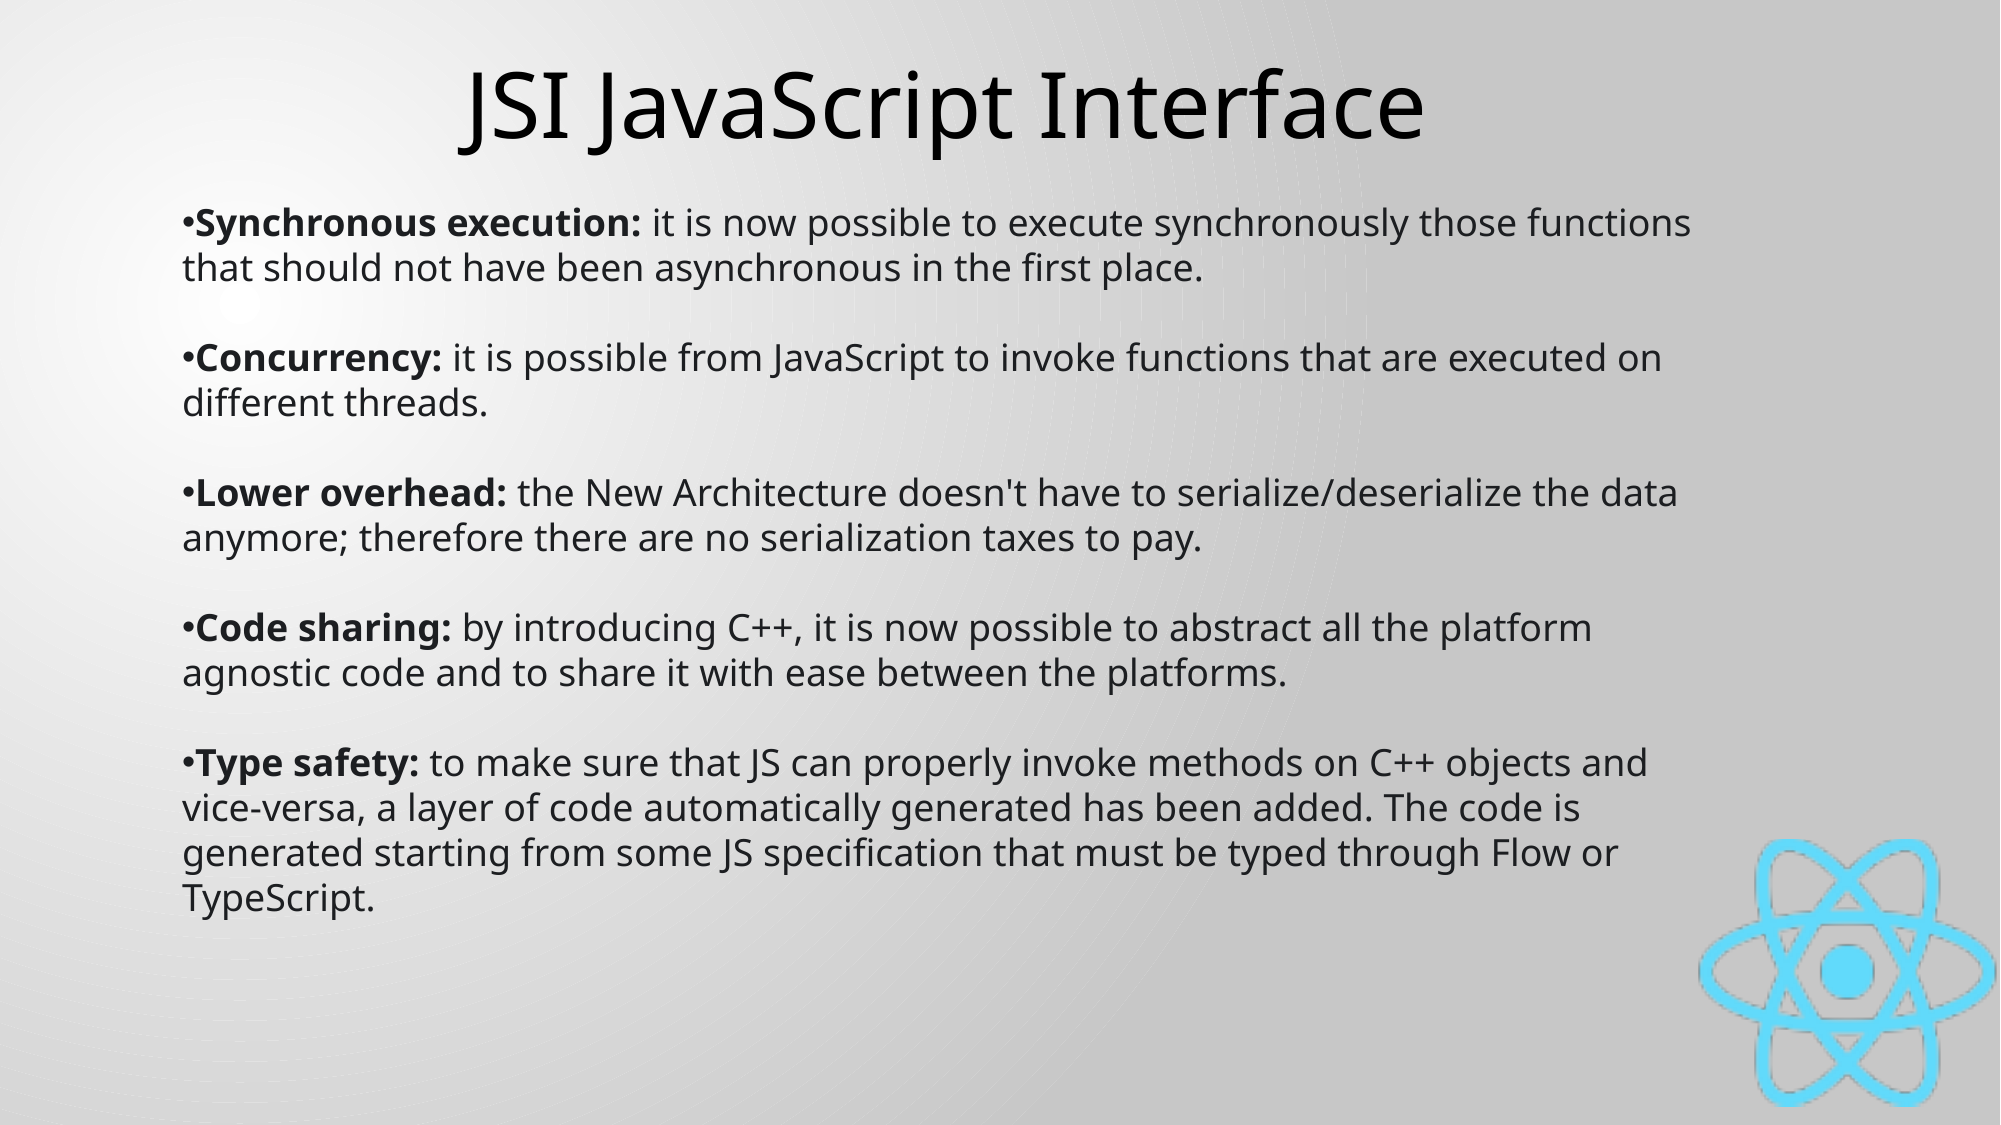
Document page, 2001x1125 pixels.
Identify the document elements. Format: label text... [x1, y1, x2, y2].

picture [1697, 839, 2000, 1107]
text_box JSI JavaScript Interface [450, 39, 1444, 164]
text_box Synchronous execution: it is now possible to execute synchronously those functions that should not have been asynchronous in the first place. Concurrency: it is possible from JavaScript to invoke functions that are executed on different threads. Lower overhead: the New Architecture doesn't have to serialize/deserialize the data anymore; therefore there are no serialization taxes to pay. Code sharing: by introducing C++, it is now possible to abstract all the platform agnostic code and to share it with ease between the platforms. Type safety: to make sure that JS can properly invoke methods on C++ objects and vice-versa, a layer of code automatically generated has been added. The code is generated starting from some JS specification that must be typed through Flow or TypeScript. [167, 191, 1755, 927]
